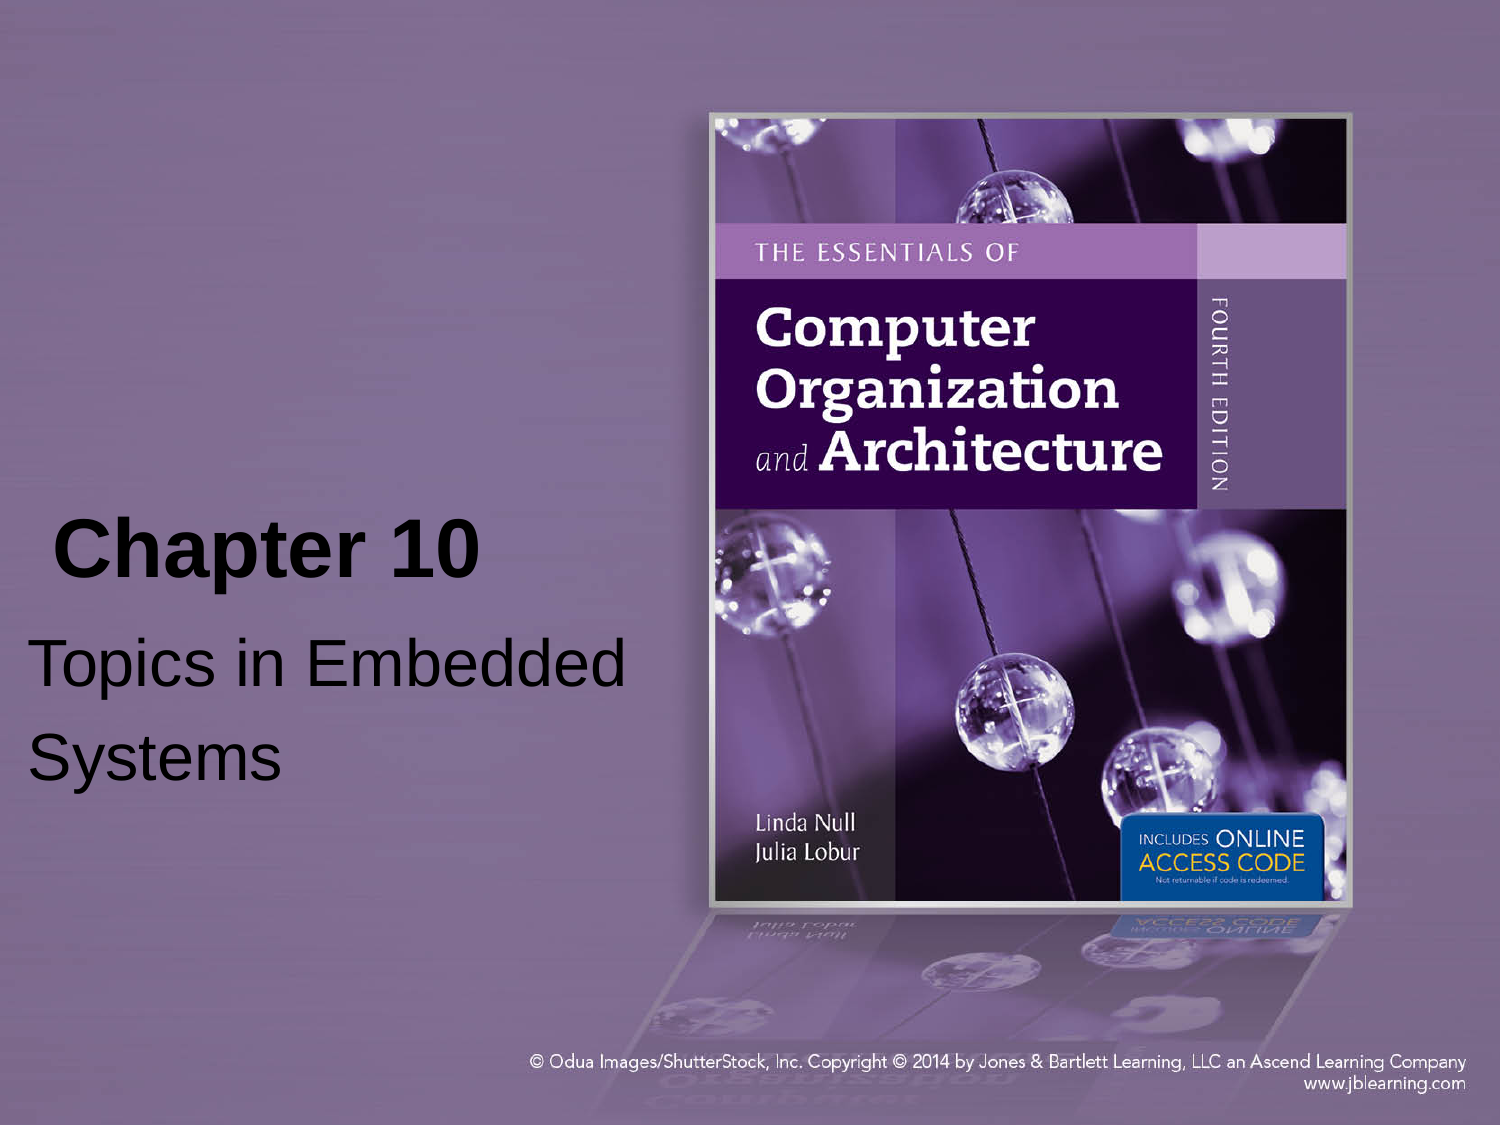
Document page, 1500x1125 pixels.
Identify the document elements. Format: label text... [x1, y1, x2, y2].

title Chapter 10 [37, 474, 700, 612]
picture [0, 0, 1500, 1125]
subtitle Topics in Embedded Systems [12, 612, 1025, 850]
text_box [425, 512, 1500, 988]
